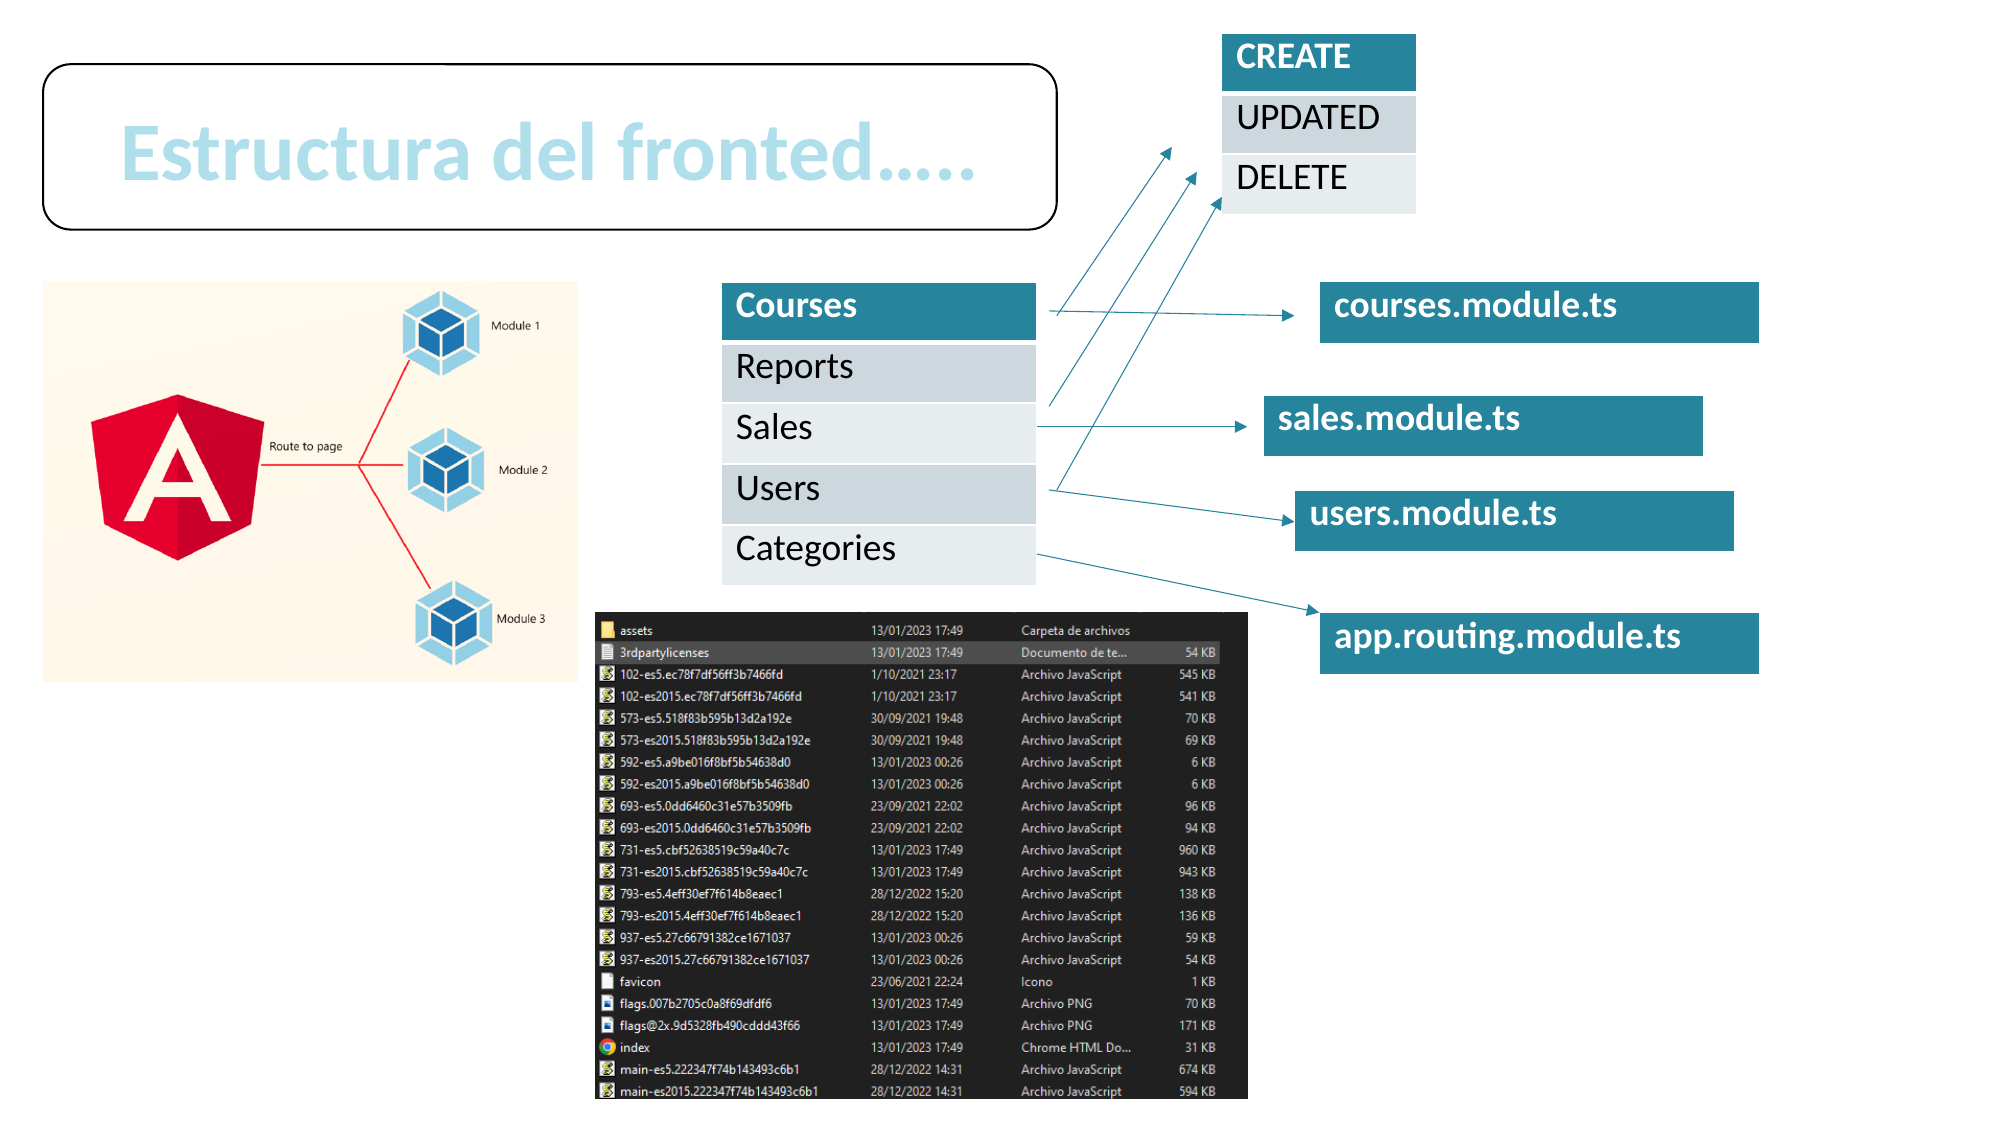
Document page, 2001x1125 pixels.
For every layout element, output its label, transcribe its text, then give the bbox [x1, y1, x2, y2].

table_header Courses [722, 283, 1036, 340]
table_cell Users [722, 465, 1036, 524]
table_header users.module.ts [1295, 491, 1734, 551]
table_cell UPDATED [1222, 96, 1416, 153]
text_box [1049, 171, 1197, 407]
picture [43, 281, 578, 682]
picture [595, 612, 1248, 1099]
table_header courses.module.ts [1320, 282, 1759, 343]
table_header CREATE [1222, 34, 1416, 91]
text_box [1049, 489, 1295, 522]
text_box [1222, 310, 1295, 316]
table_header sales.module.ts [1264, 396, 1703, 456]
text_box Estructura del fronted….. [42, 63, 1058, 231]
table_cell Reports [722, 345, 1036, 402]
table_cell Sales [722, 404, 1036, 463]
table_cell DELETE [1222, 155, 1416, 214]
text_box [1056, 146, 1172, 171]
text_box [1036, 554, 1320, 613]
table_header app.routing.module.ts [1320, 613, 1759, 674]
table_cell Categories [722, 526, 1036, 585]
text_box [1056, 196, 1222, 490]
